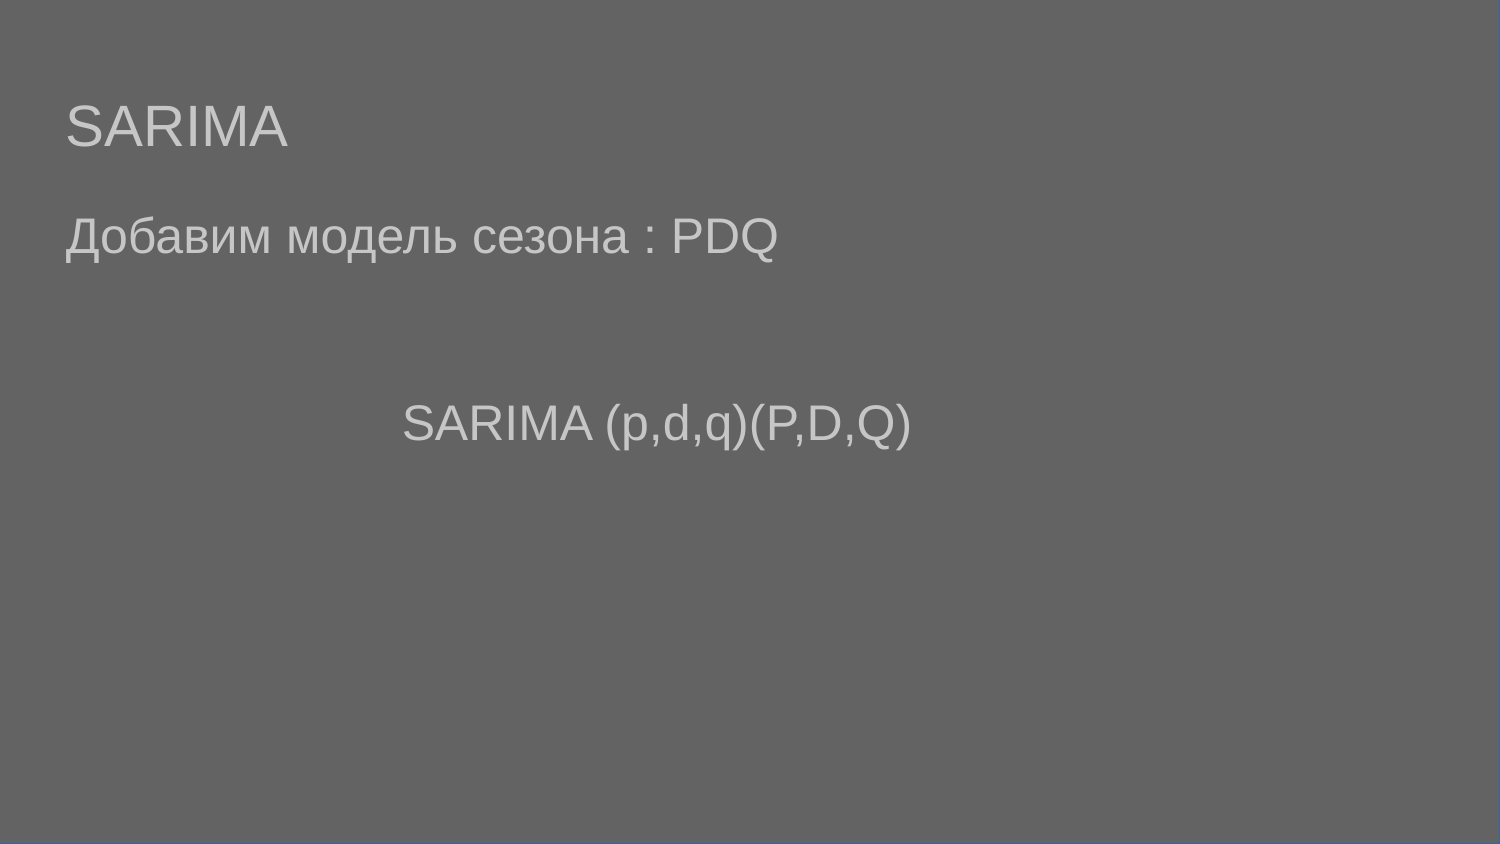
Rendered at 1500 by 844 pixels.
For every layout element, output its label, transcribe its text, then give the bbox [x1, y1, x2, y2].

text_box SARIMA [51, 72, 1449, 167]
text_box [0, 0, 1500, 844]
text_box Добавим модель сезона : PDQ SARIMA (p,d,q)(P,D,Q) [51, 189, 1449, 750]
